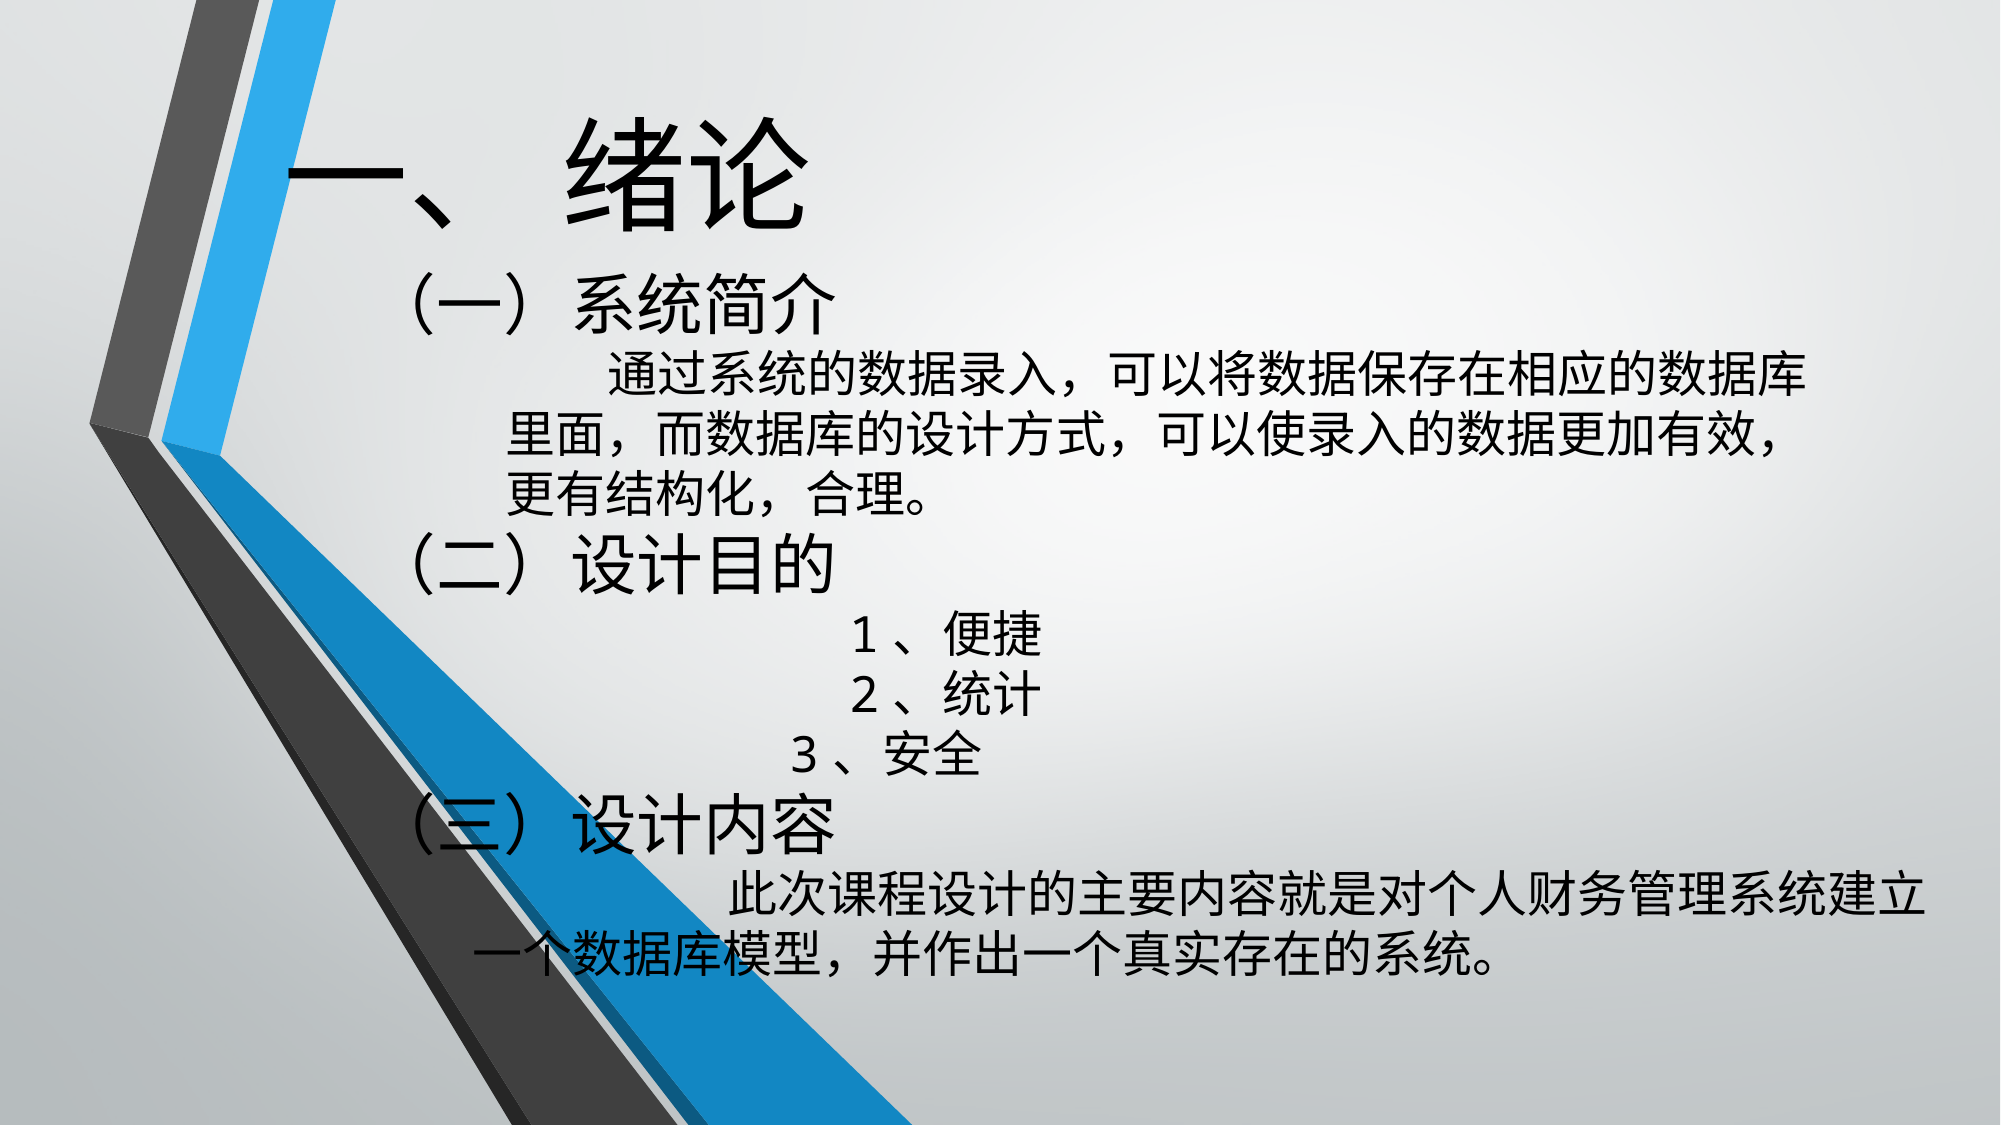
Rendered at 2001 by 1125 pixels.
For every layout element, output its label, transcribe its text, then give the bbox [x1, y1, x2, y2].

title 一、 绪论 [268, 0, 1675, 256]
text_box （一）系统简介 通过系统的数据录入，可以将数据保存在相应的数据库 里面，而数据库的设计方式，可以使录入的数据更加有效， 更有结构化，合理。 （二）设计目的 1、便捷 2、统计 3、安全 （三）设计内容 此次课程设计的主要内容就是对个人财务管理系统建立 一个数据库模型，并作出一个真实存在的系统。 [355, 255, 1942, 991]
